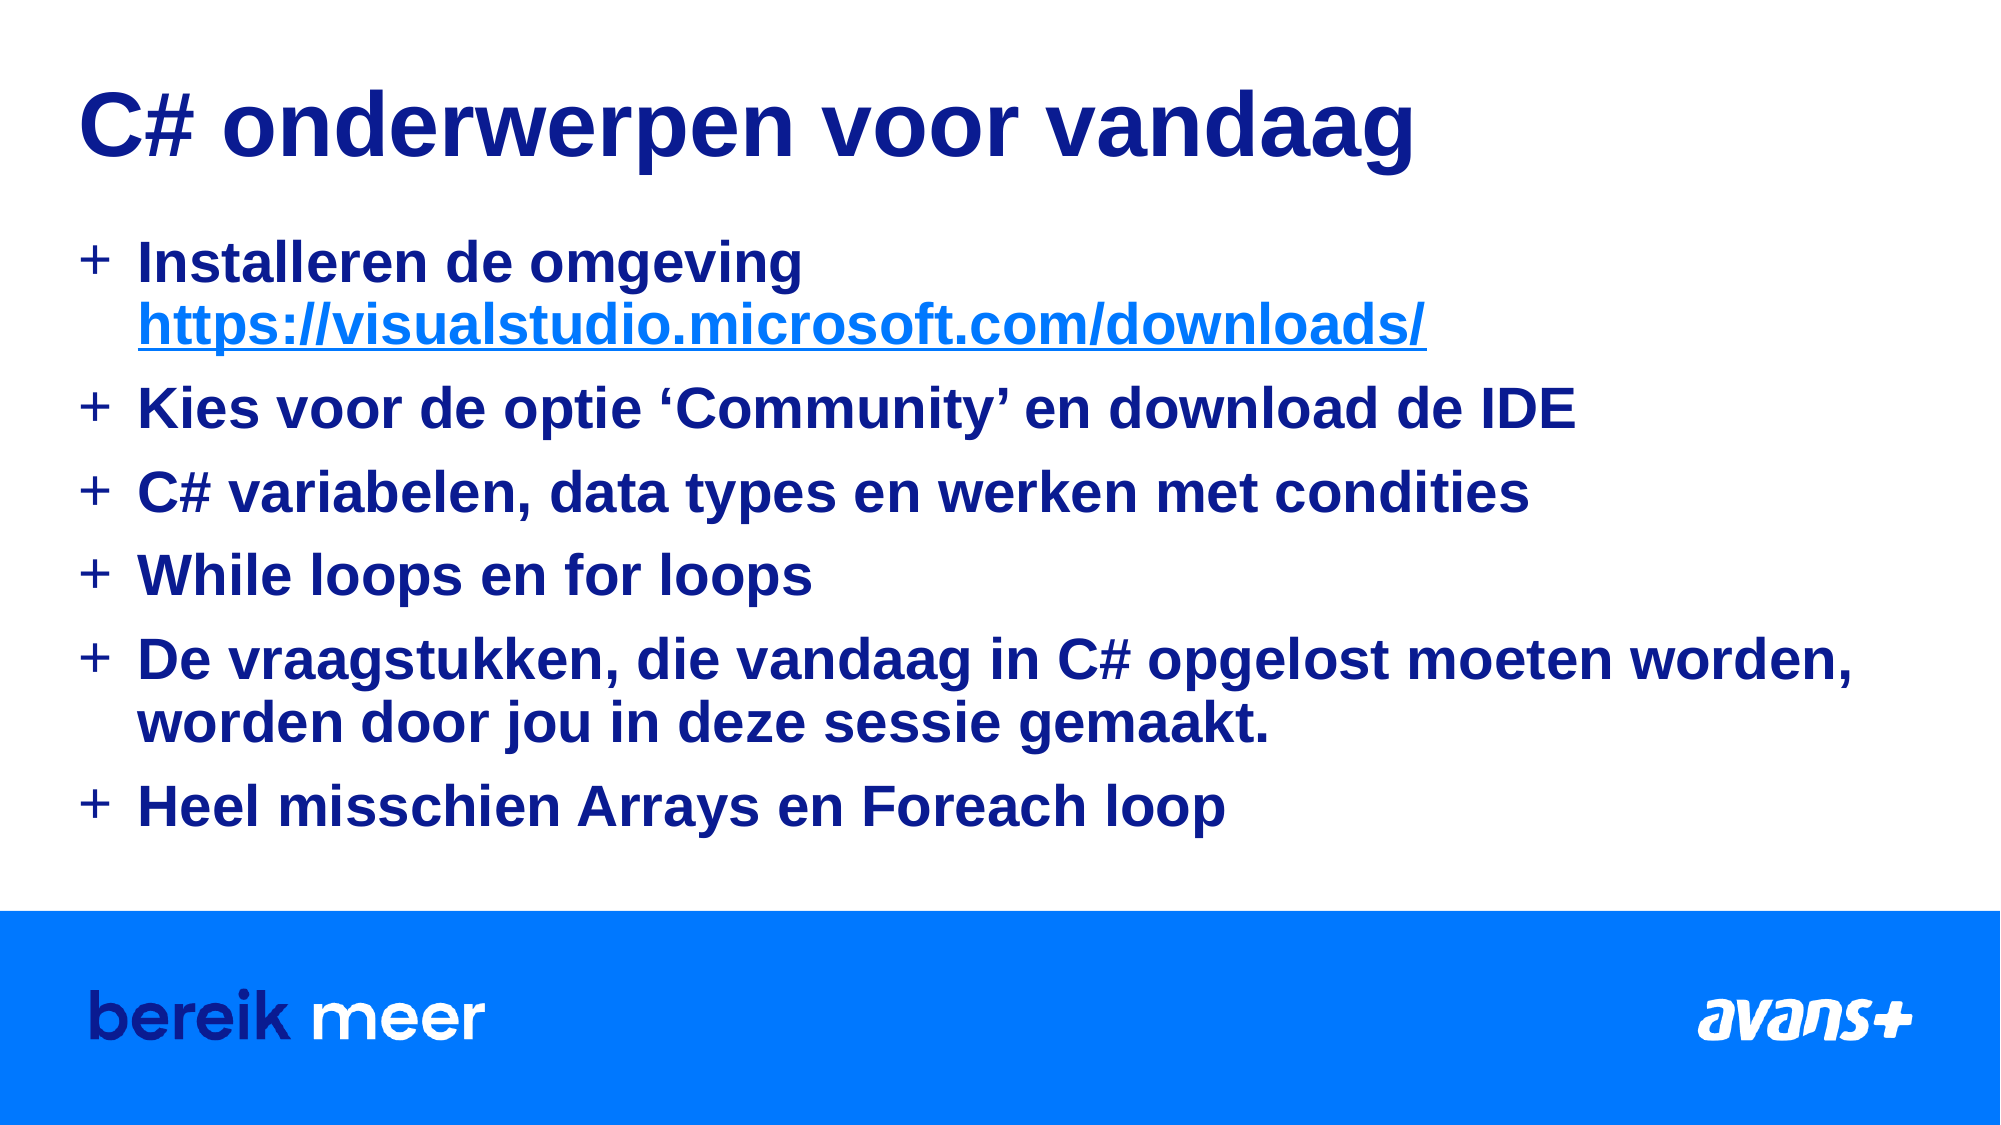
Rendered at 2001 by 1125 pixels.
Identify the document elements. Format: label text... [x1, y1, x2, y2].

picture [0, 0, 2000, 1125]
list Installeren de omgeving https://visualstudio.microsoft.com/downloads/ Kies voor de optie ‘Community’ en download de IDE C# variabelen, data types en werken met condities While loops en for loops De vraagstukken, die vandaag in C# opgelost moeten worden, worden door jou in deze sessie gemaakt. Heel misschien Arrays en Foreach loop [78, 231, 1922, 888]
title C# onderwerpen voor vandaag [78, 77, 1922, 184]
